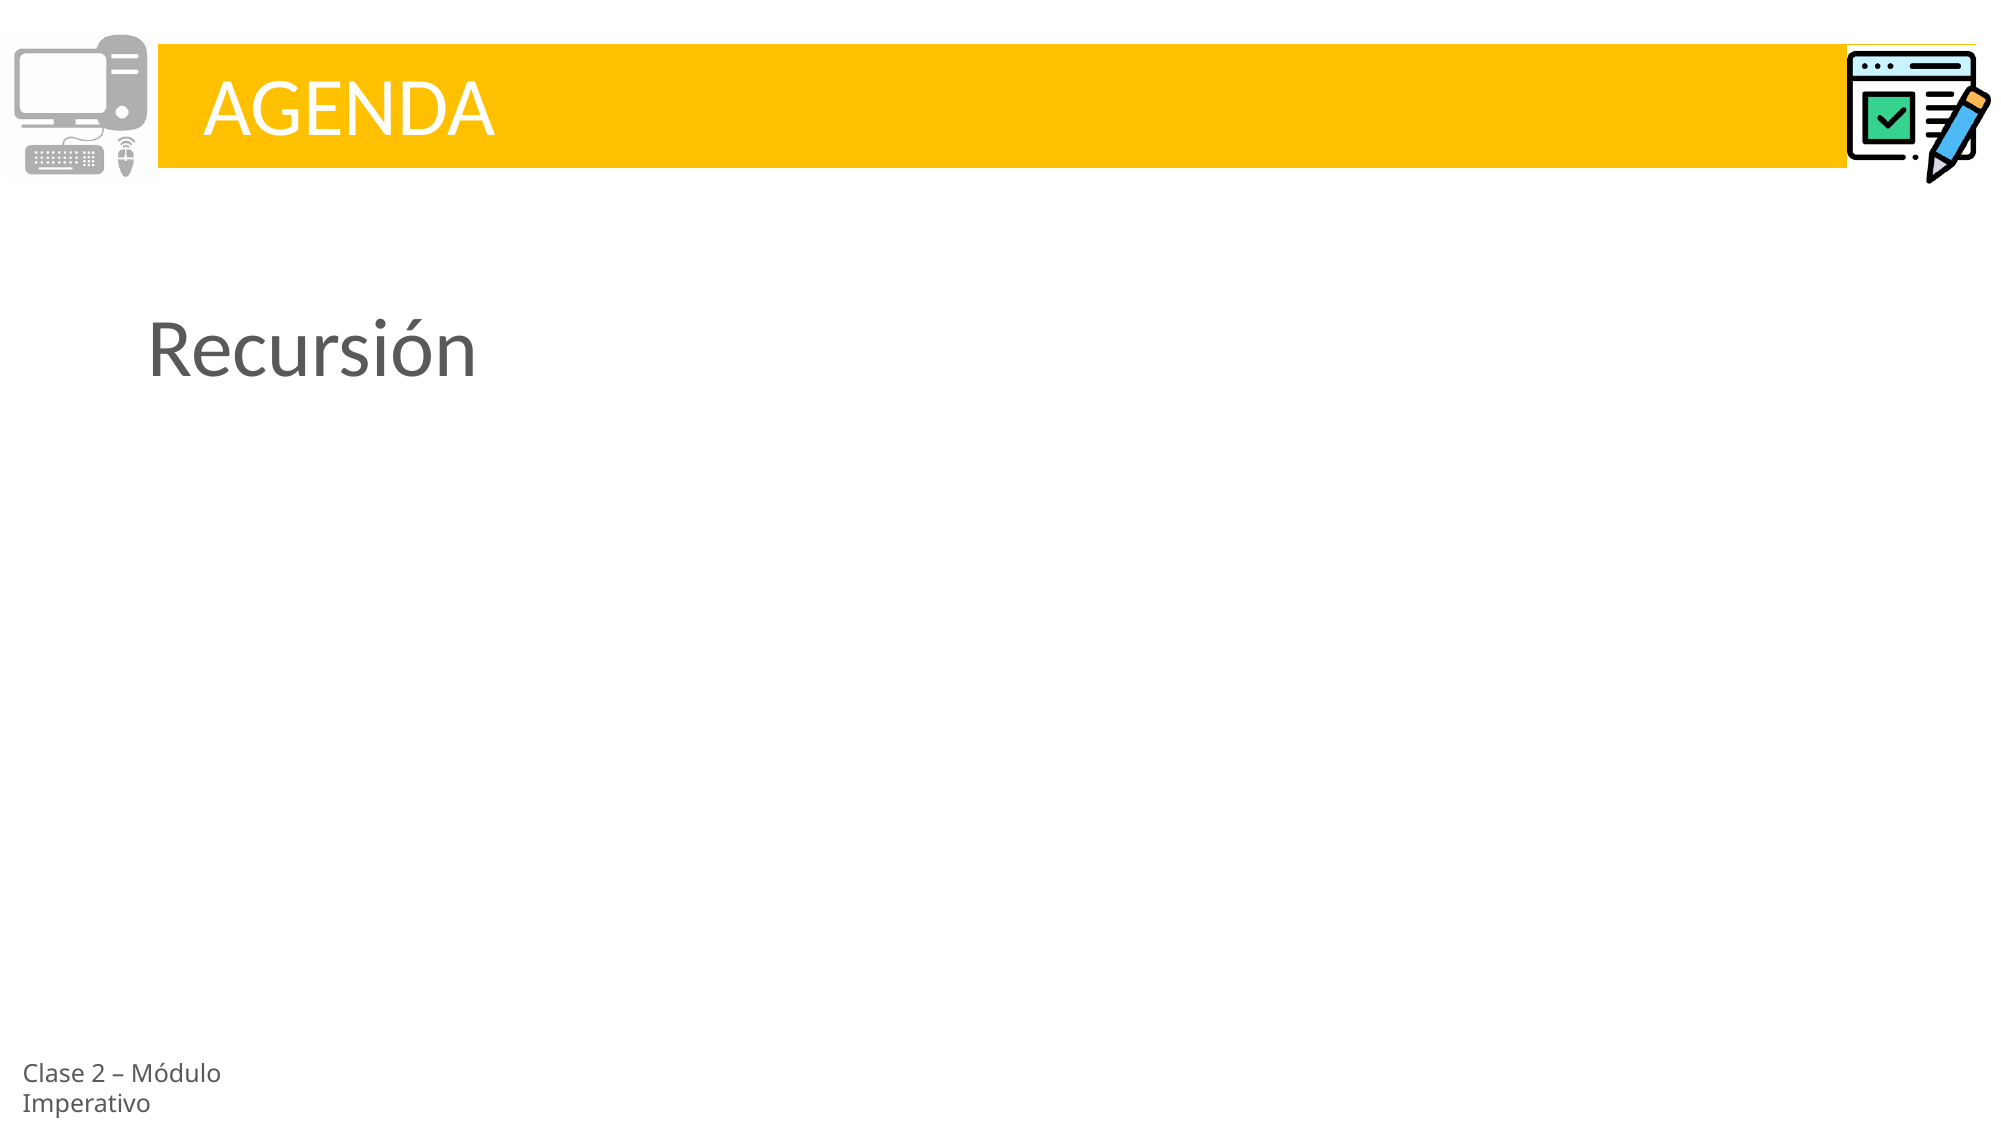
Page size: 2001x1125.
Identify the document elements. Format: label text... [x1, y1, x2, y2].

text_box [163, 45, 1844, 167]
picture [3, 28, 158, 183]
picture [1846, 44, 1992, 190]
text_box Clase 2 – Módulo Imperativo [7, 1057, 358, 1118]
text_box AGENDA [188, 44, 515, 160]
text_box Recursión [132, 285, 498, 401]
